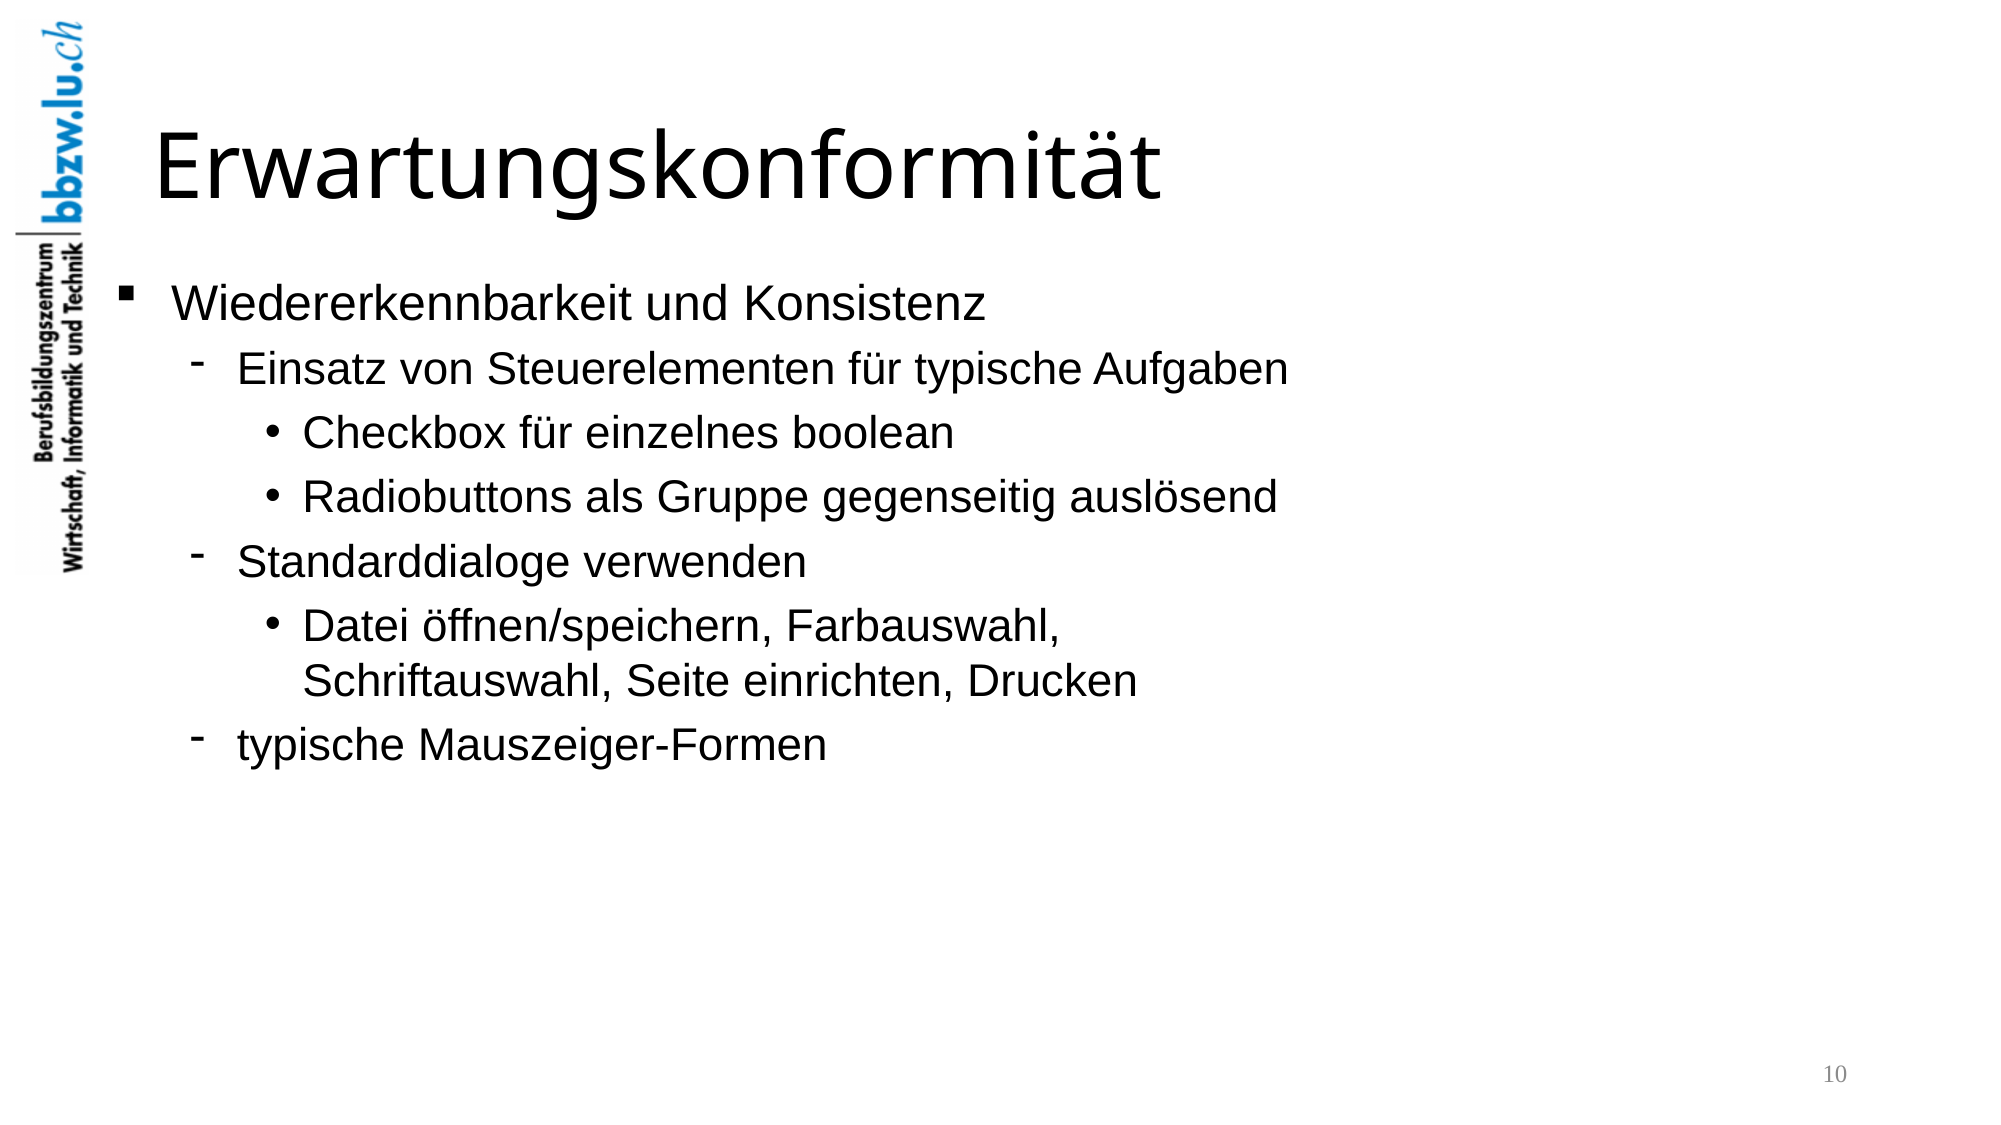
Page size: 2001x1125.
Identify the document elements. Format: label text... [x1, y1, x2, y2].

text_box Wiedererkennbarkeit und Konsistenz Einsatz von Steuerelementen für typische Aufgaben Checkbox für einzelnes boolean Radiobuttons als Gruppe gegenseitig auslösend Standarddialoge verwenden Datei öffnen/speichern, Farbauswahl, Schriftauswahl, Seite einrichten, Drucken typische Mauszeiger-Formen [99, 262, 1900, 1005]
picture [16, 20, 88, 574]
title Erwartungskonformität [137, 59, 1863, 262]
slide_number 10 [1412, 1042, 1863, 1103]
